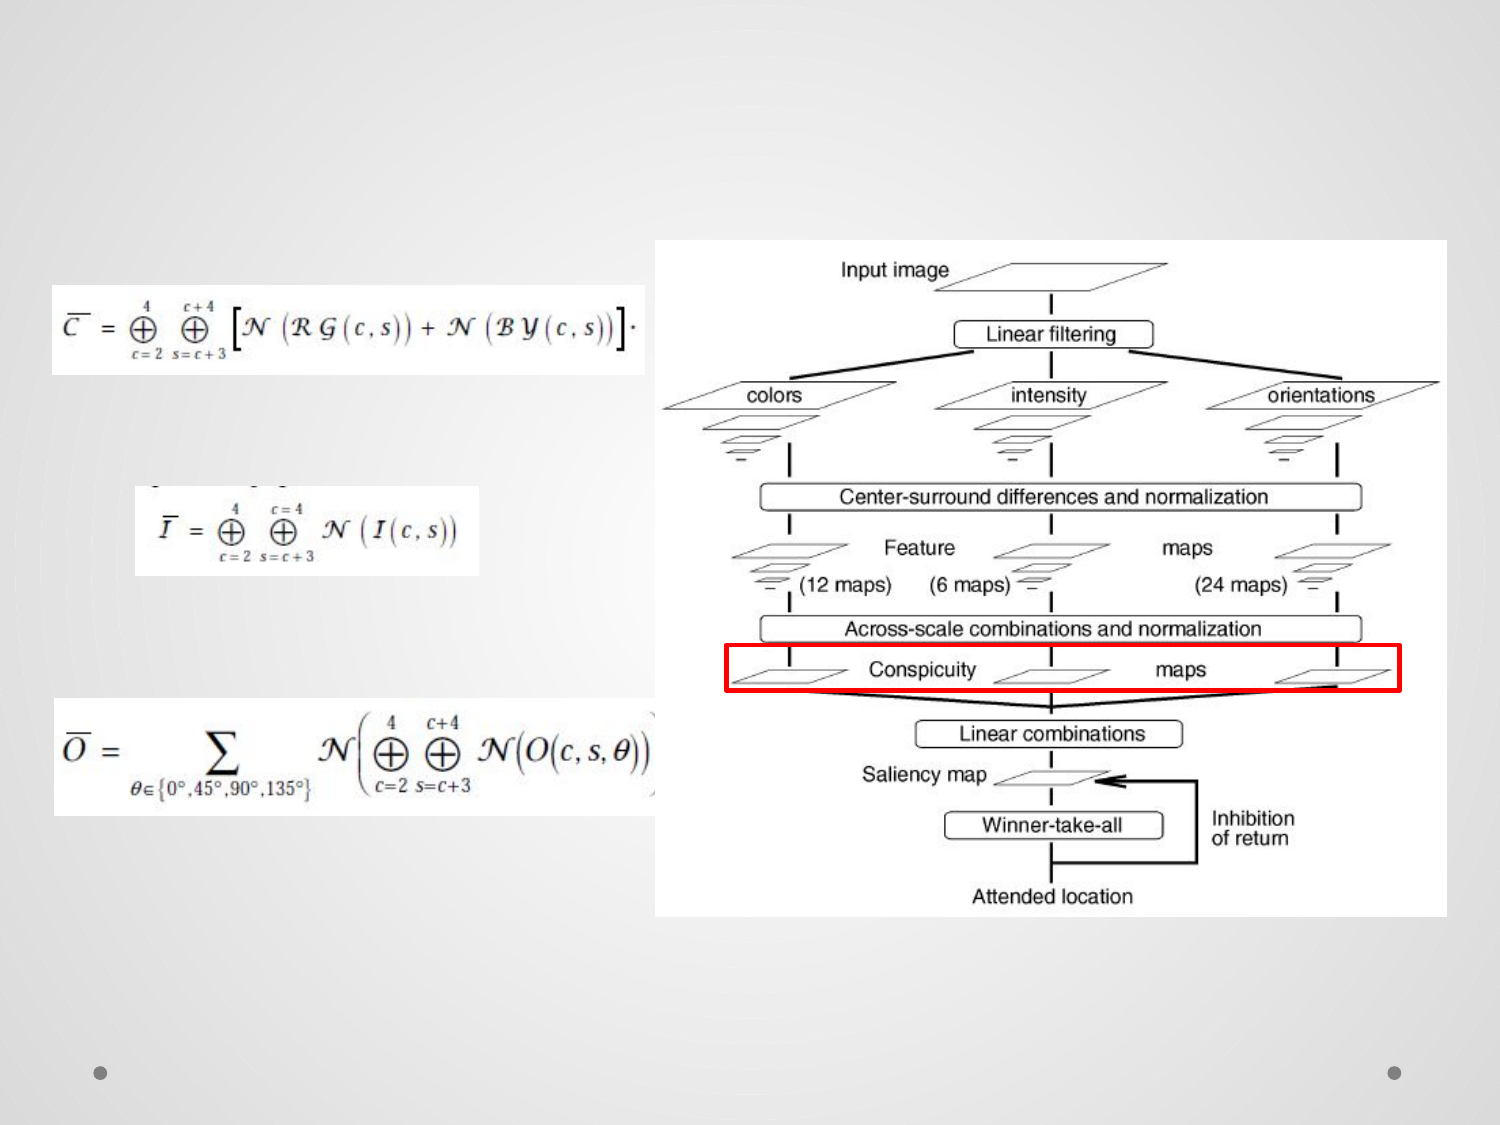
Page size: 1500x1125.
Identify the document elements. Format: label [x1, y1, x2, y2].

picture [54, 240, 1448, 918]
picture [134, 485, 480, 576]
picture [52, 285, 645, 375]
